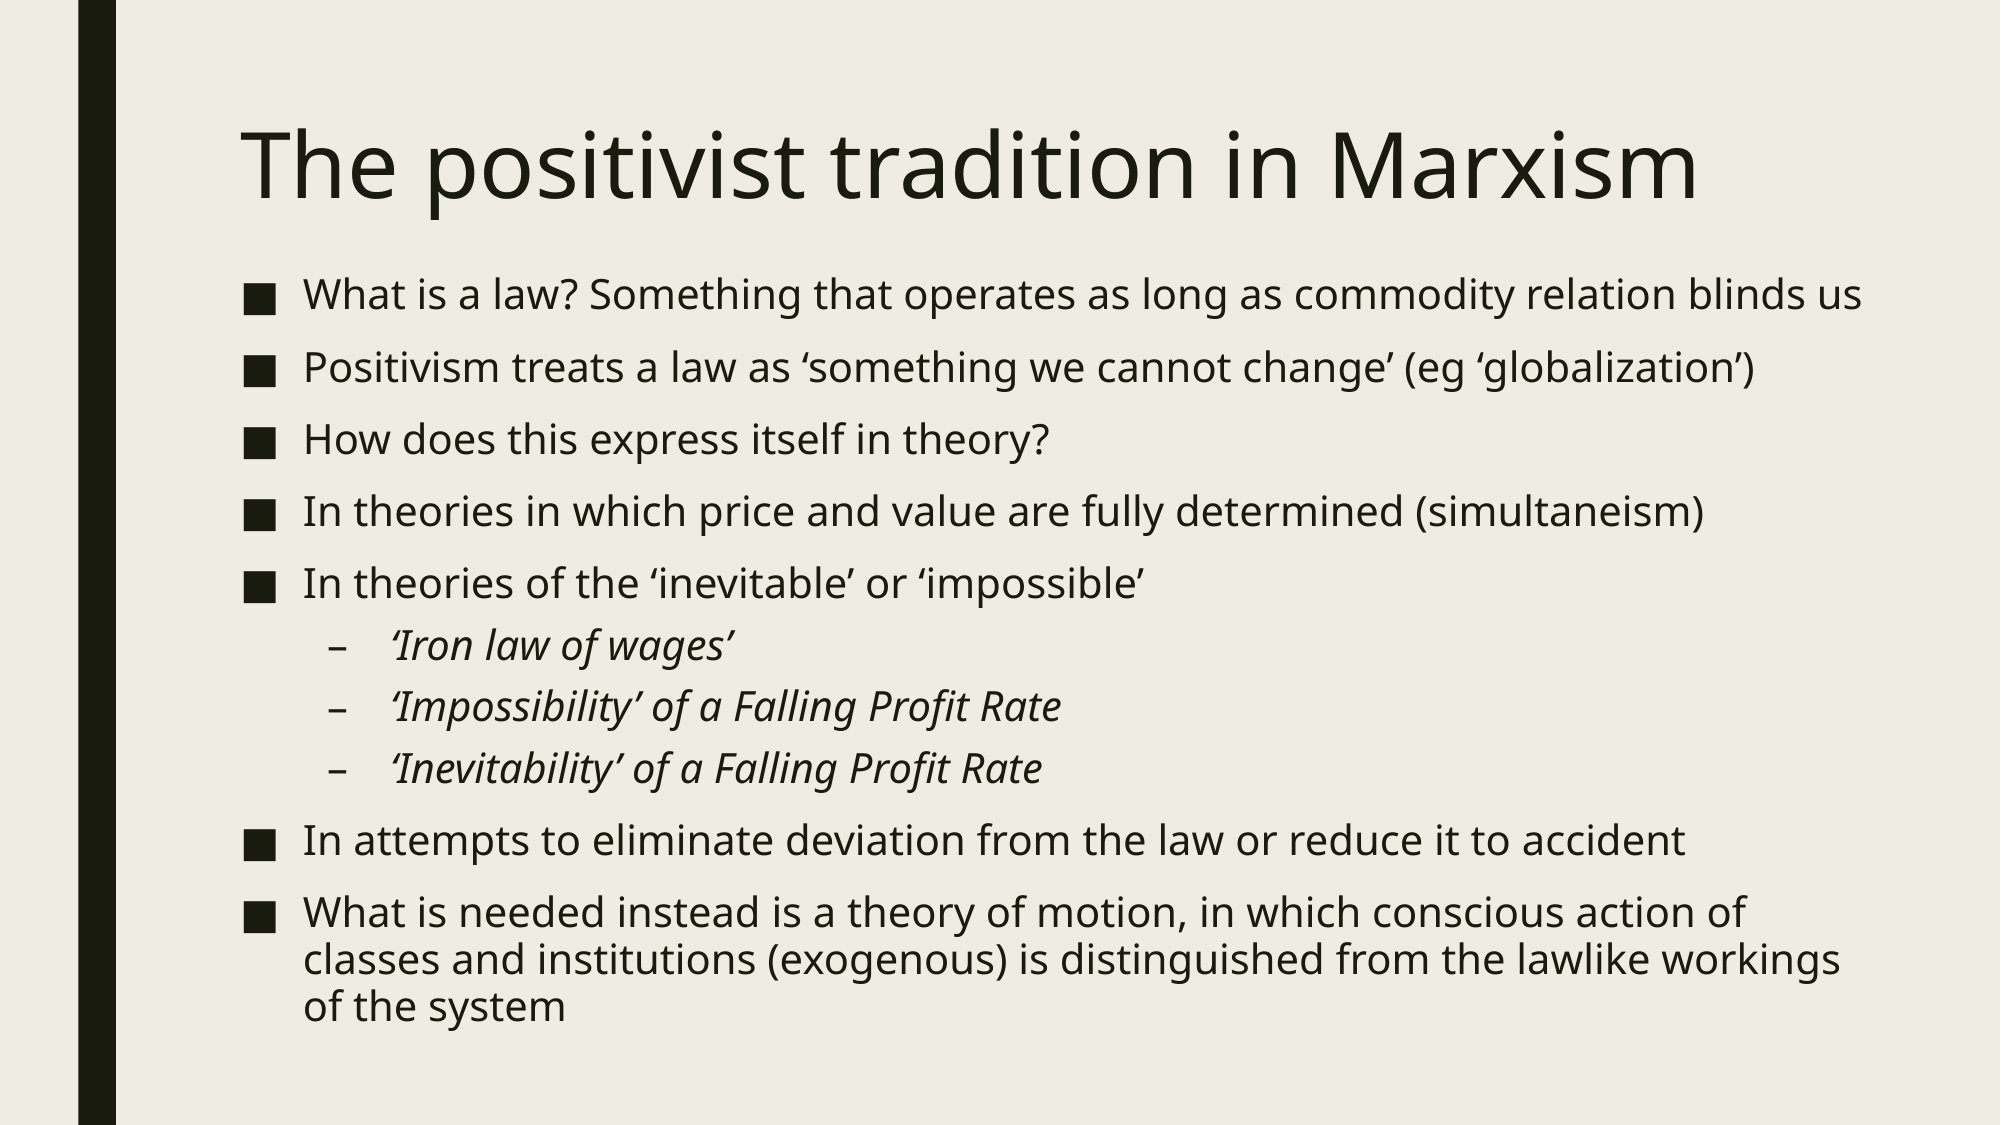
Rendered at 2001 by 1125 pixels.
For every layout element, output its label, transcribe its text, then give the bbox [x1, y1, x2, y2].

title The positivist tradition in Marxism [225, 112, 1800, 264]
list What is a law? Something that operates as long as commodity relation blinds us Positivism treats a law as ‘something we cannot change’ (eg ‘globalization’) How does this express itself in theory? In theories in which price and value are fully determined (simultaneism) In theories of the ‘inevitable’ or ‘impossible’ ‘Iron law of wages’ ‘Impossibility’ of a Falling Profit Rate ‘Inevitability’ of a Falling Profit Rate In attempts to eliminate deviation from the law or reduce it to accident What is needed instead is a theory of motion, in which conscious action of classes and institutions (exogenous) is distinguished from the lawlike workings of the system [225, 264, 1882, 1046]
